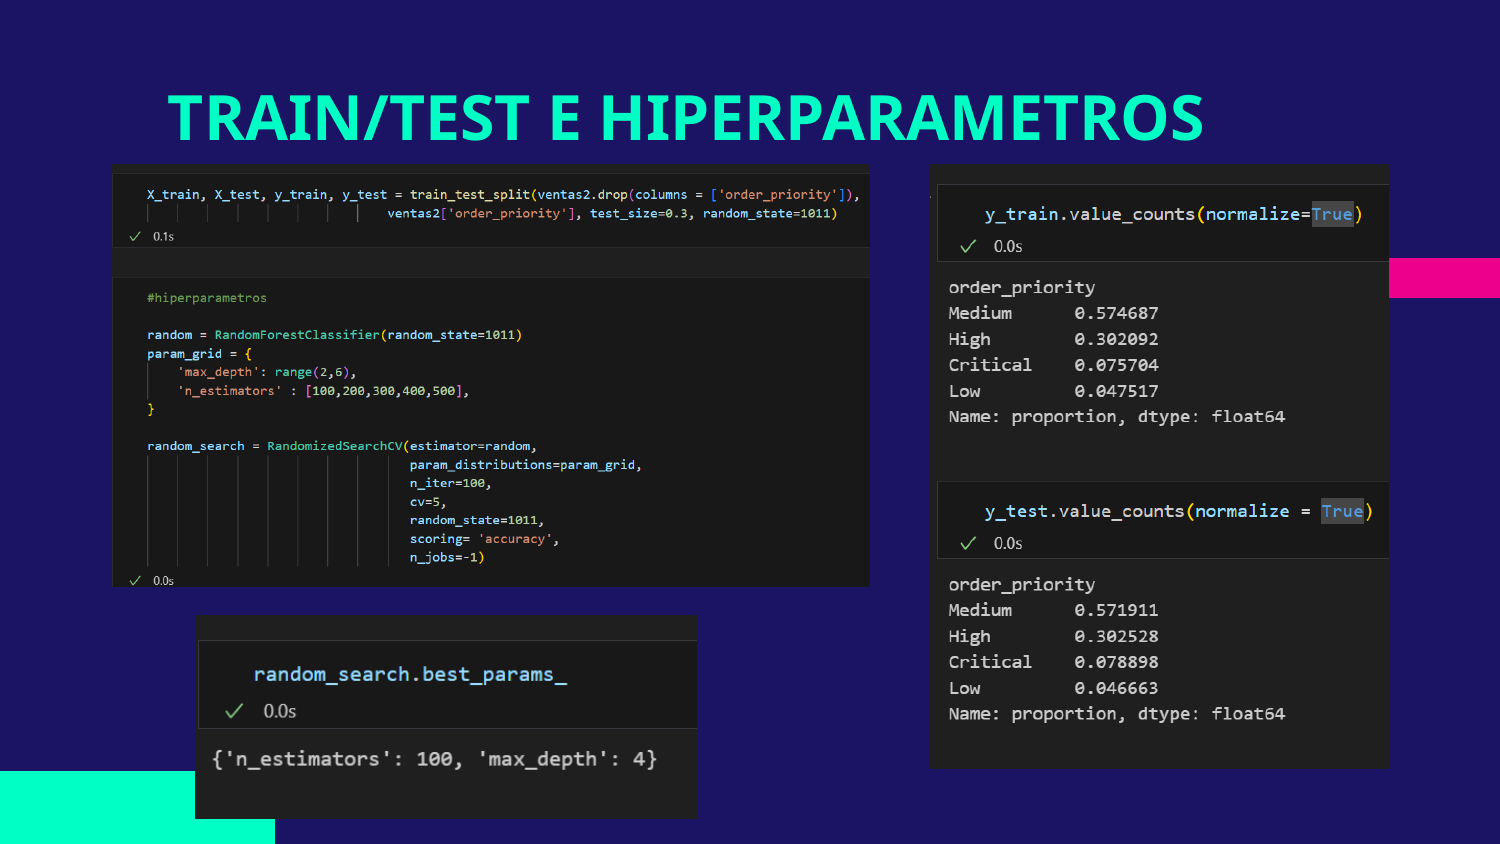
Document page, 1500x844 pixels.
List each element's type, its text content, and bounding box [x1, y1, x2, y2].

picture [194, 614, 697, 819]
title TRAIN/TEST E HIPERPARAMETROS [122, 63, 1252, 173]
picture [111, 163, 870, 588]
picture [930, 163, 1389, 770]
